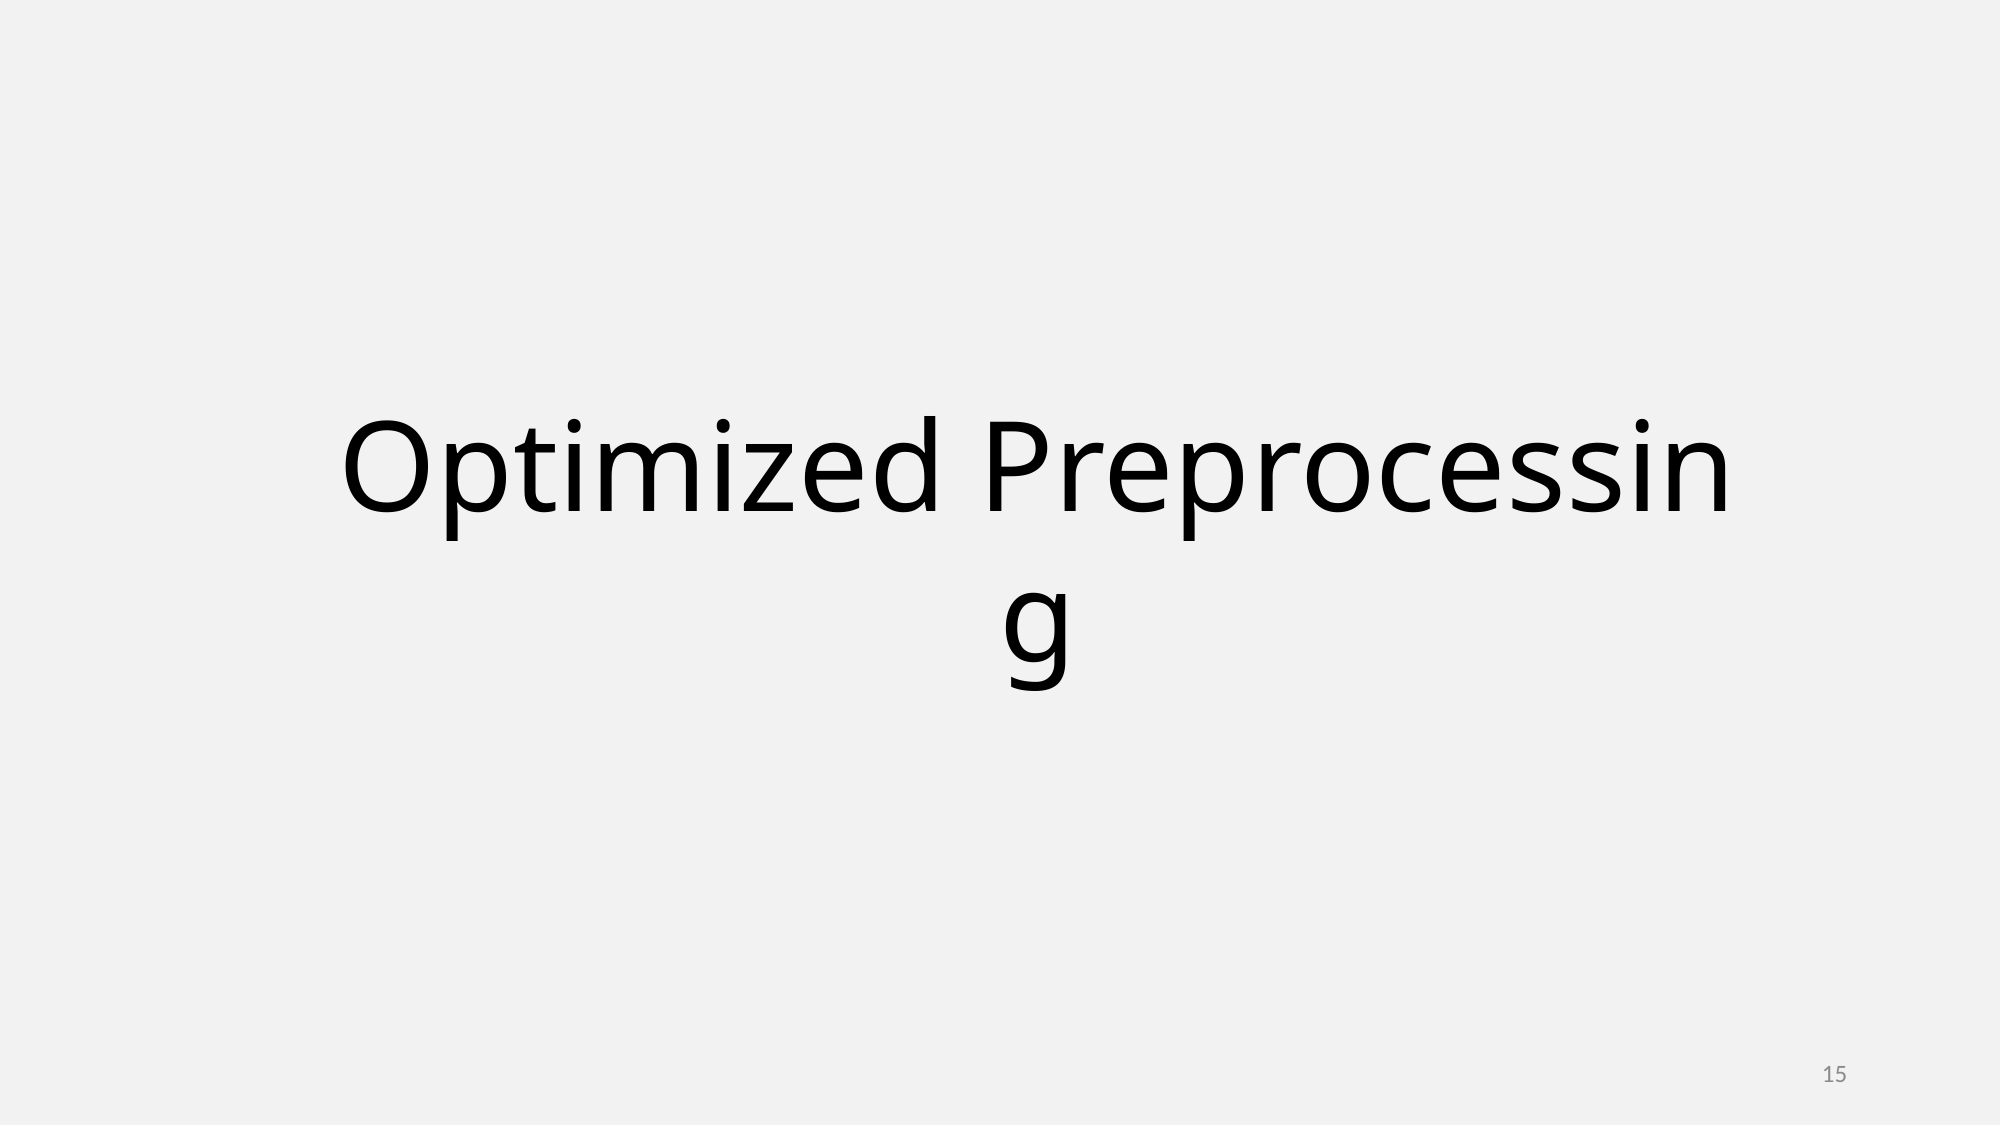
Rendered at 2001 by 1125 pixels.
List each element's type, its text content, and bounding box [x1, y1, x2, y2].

slide_number 15 [1412, 1042, 1863, 1103]
text_box Optimized Preprocessing [317, 461, 1758, 613]
